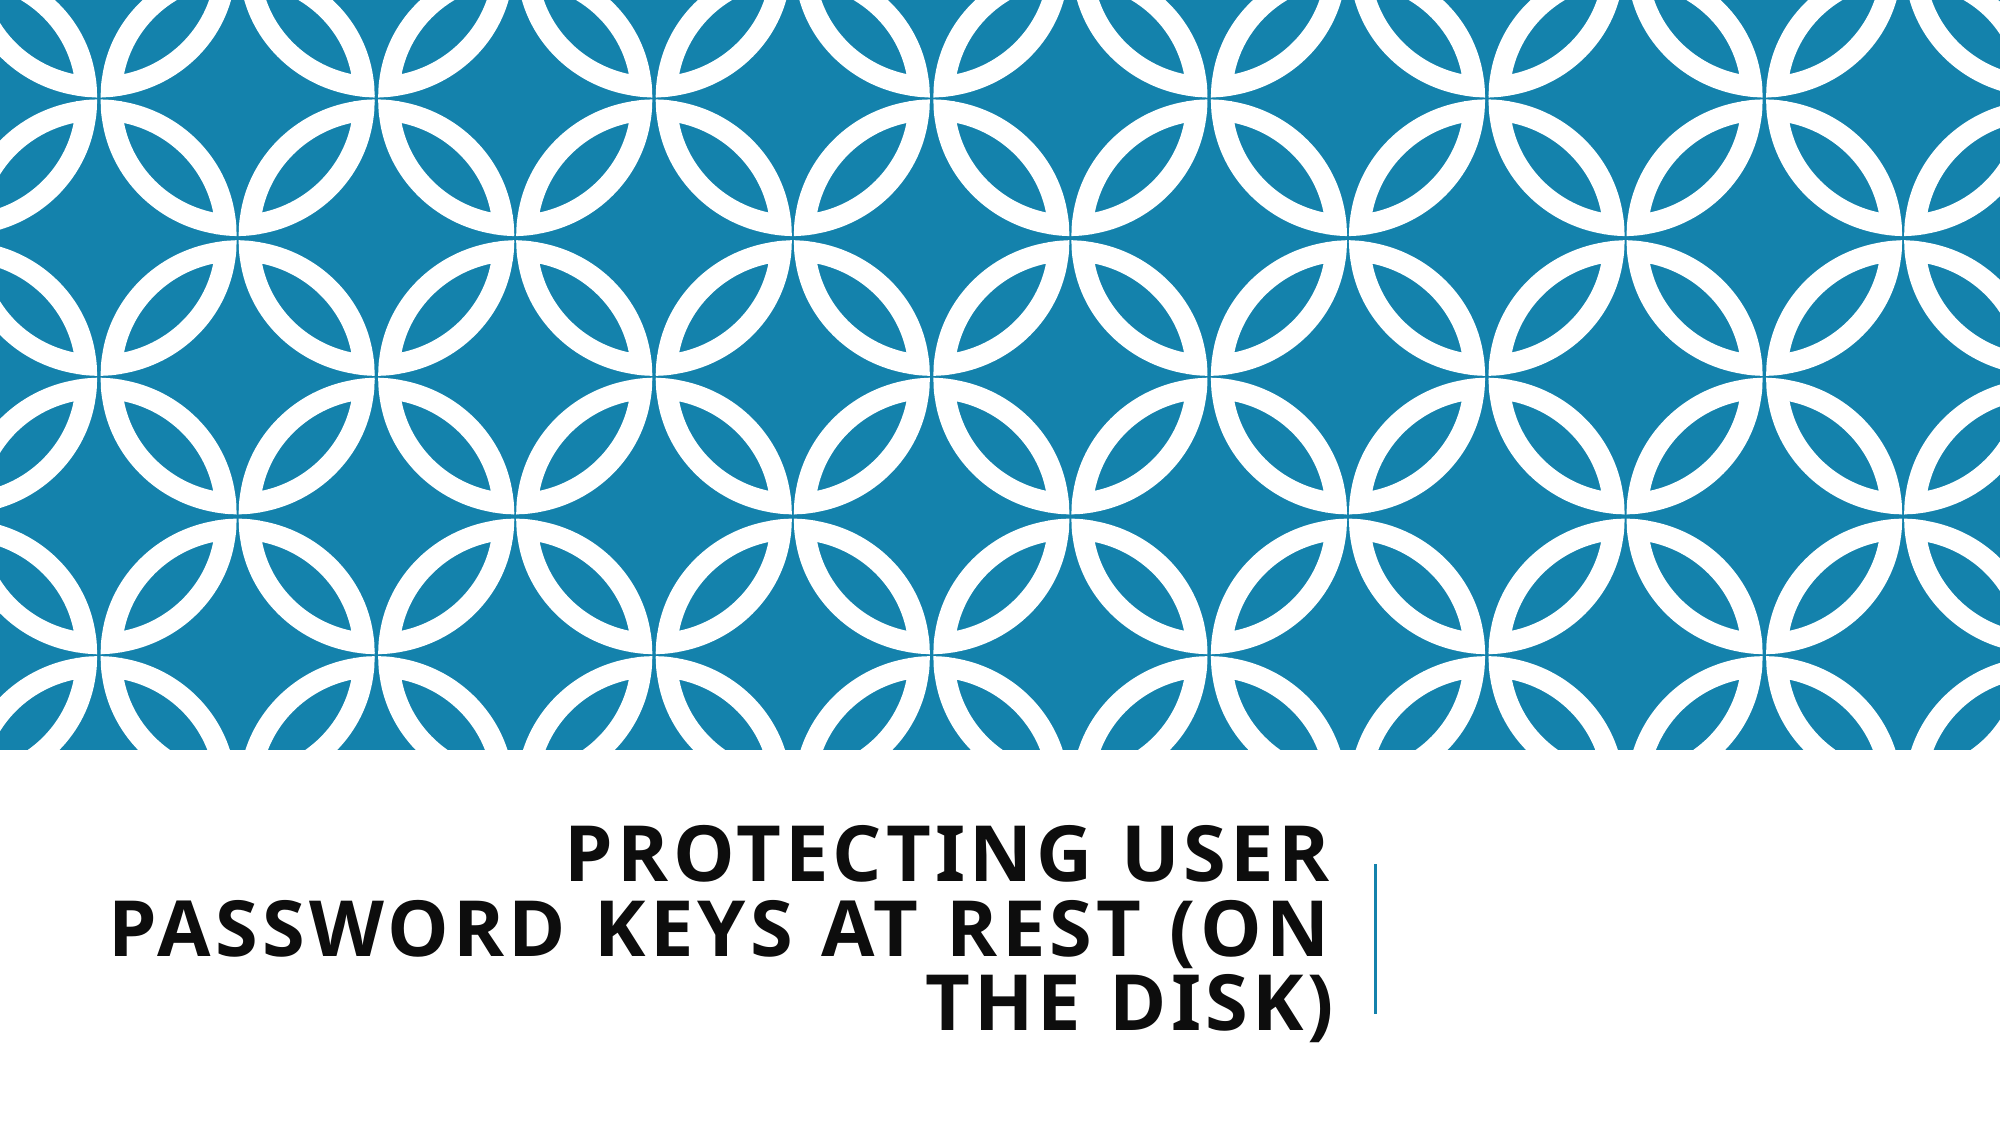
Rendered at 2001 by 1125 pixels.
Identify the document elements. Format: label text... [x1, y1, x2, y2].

title Protecting User Password Keys at Rest (on the Disk) [75, 813, 1350, 1054]
